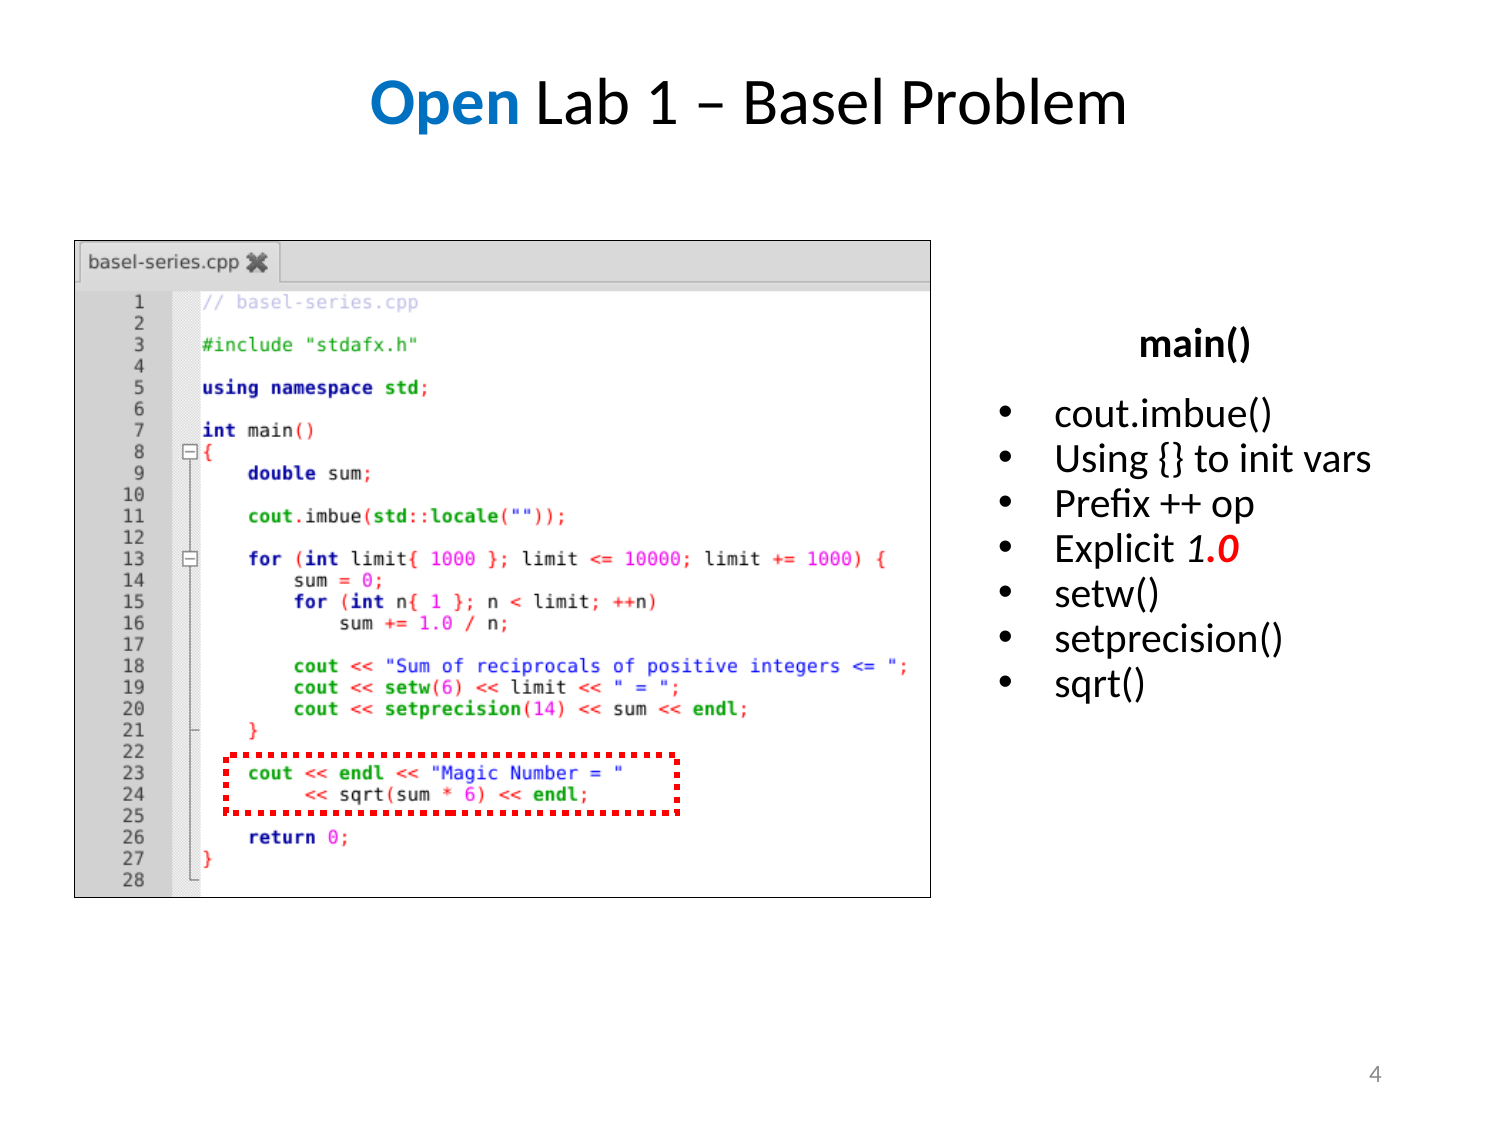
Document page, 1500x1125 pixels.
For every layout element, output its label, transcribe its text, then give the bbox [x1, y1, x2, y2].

slide_number 4 [1059, 1042, 1397, 1103]
text_box main() cout.imbue() Using {} to init vars Prefix ++ op Explicit 1.0 setw() setprecision() sqrt() [983, 313, 1407, 831]
picture [74, 240, 931, 898]
text_box Open Lab 1 – Basel Problem [103, 59, 1397, 241]
